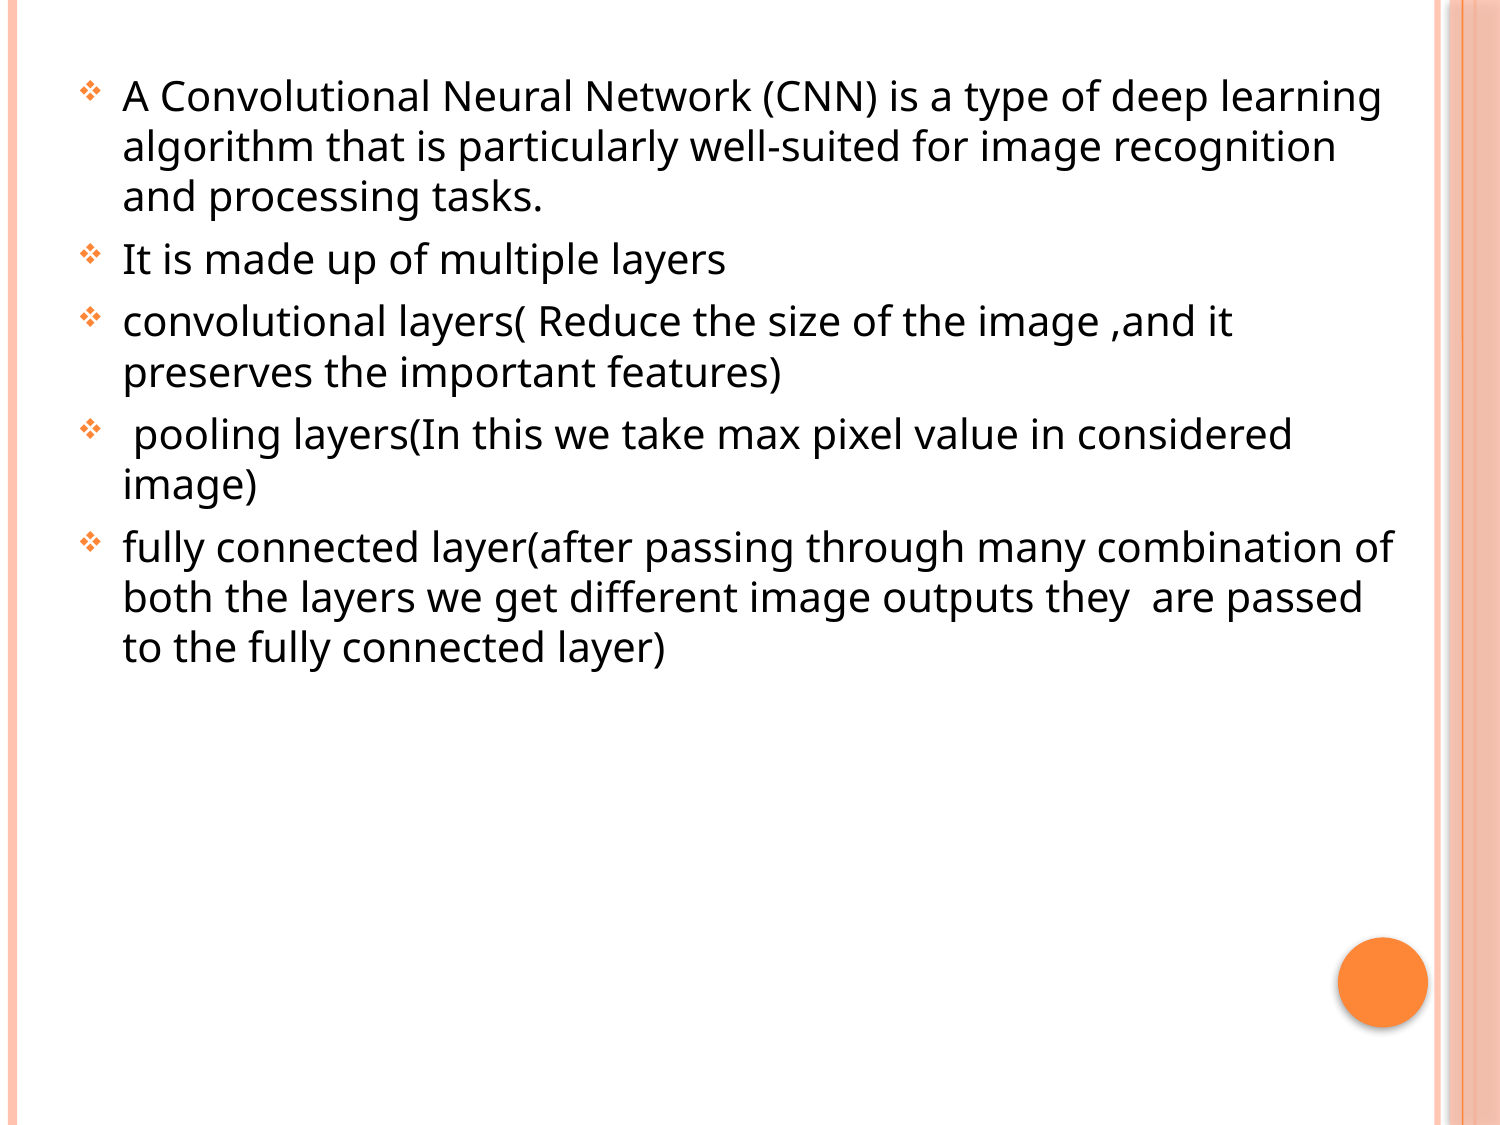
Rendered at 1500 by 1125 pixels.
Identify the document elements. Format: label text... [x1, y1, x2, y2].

list A Convolutional Neural Network (CNN) is a type of deep learning algorithm that is particularly well-suited for image recognition and processing tasks. It is made up of multiple layers convolutional layers( Reduce the size of the image ,and it preserves the important features) pooling layers(In this we take max pixel value in considered image) fully connected layer(after passing through many combination of both the layers we get different image outputs they are passed to the fully connected layer) [62, 62, 1413, 805]
